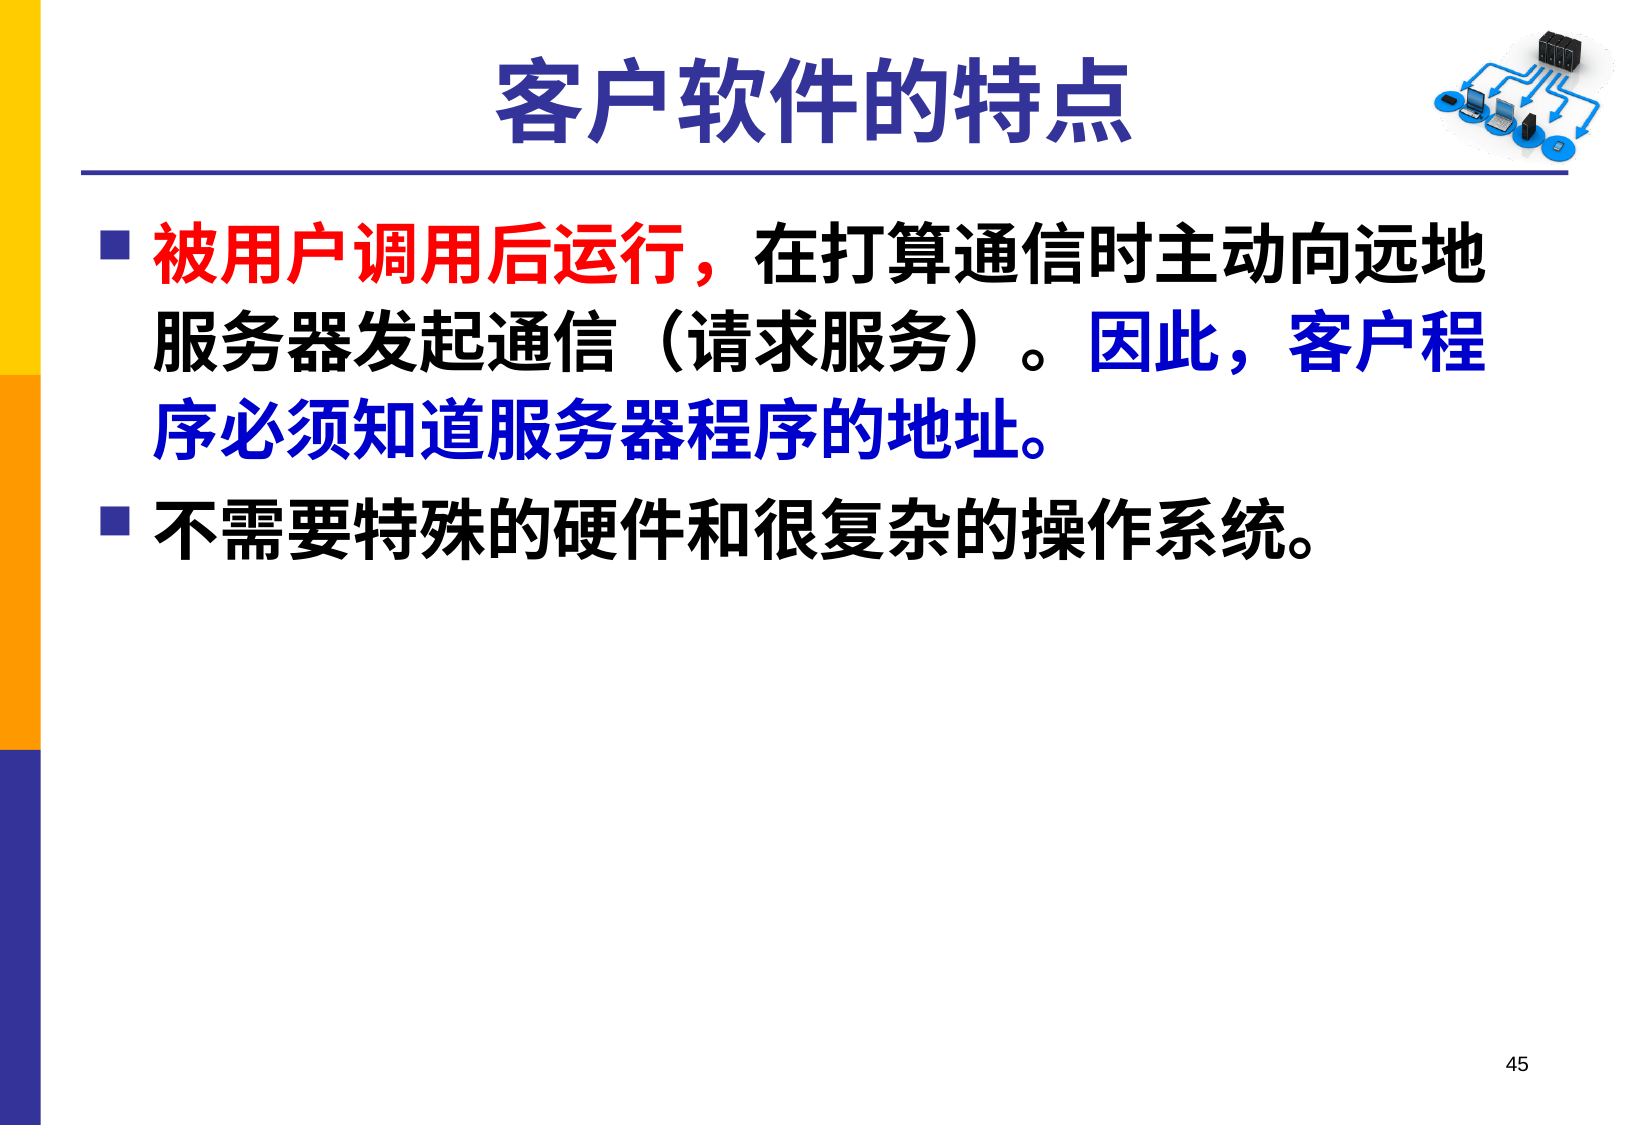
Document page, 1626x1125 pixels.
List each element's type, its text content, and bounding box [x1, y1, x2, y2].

slide_number 45 [1164, 1042, 1544, 1118]
list 被用户调用后运行，在打算通信时主动向远地服务器发起通信（请求服务）。因此，客户程序必须知道服务器程序的地址。 不需要特殊的硬件和很复杂的操作系统。 [81, 196, 1569, 1006]
picture [1431, 30, 1616, 165]
title 客户软件的特点 [81, 30, 1569, 161]
